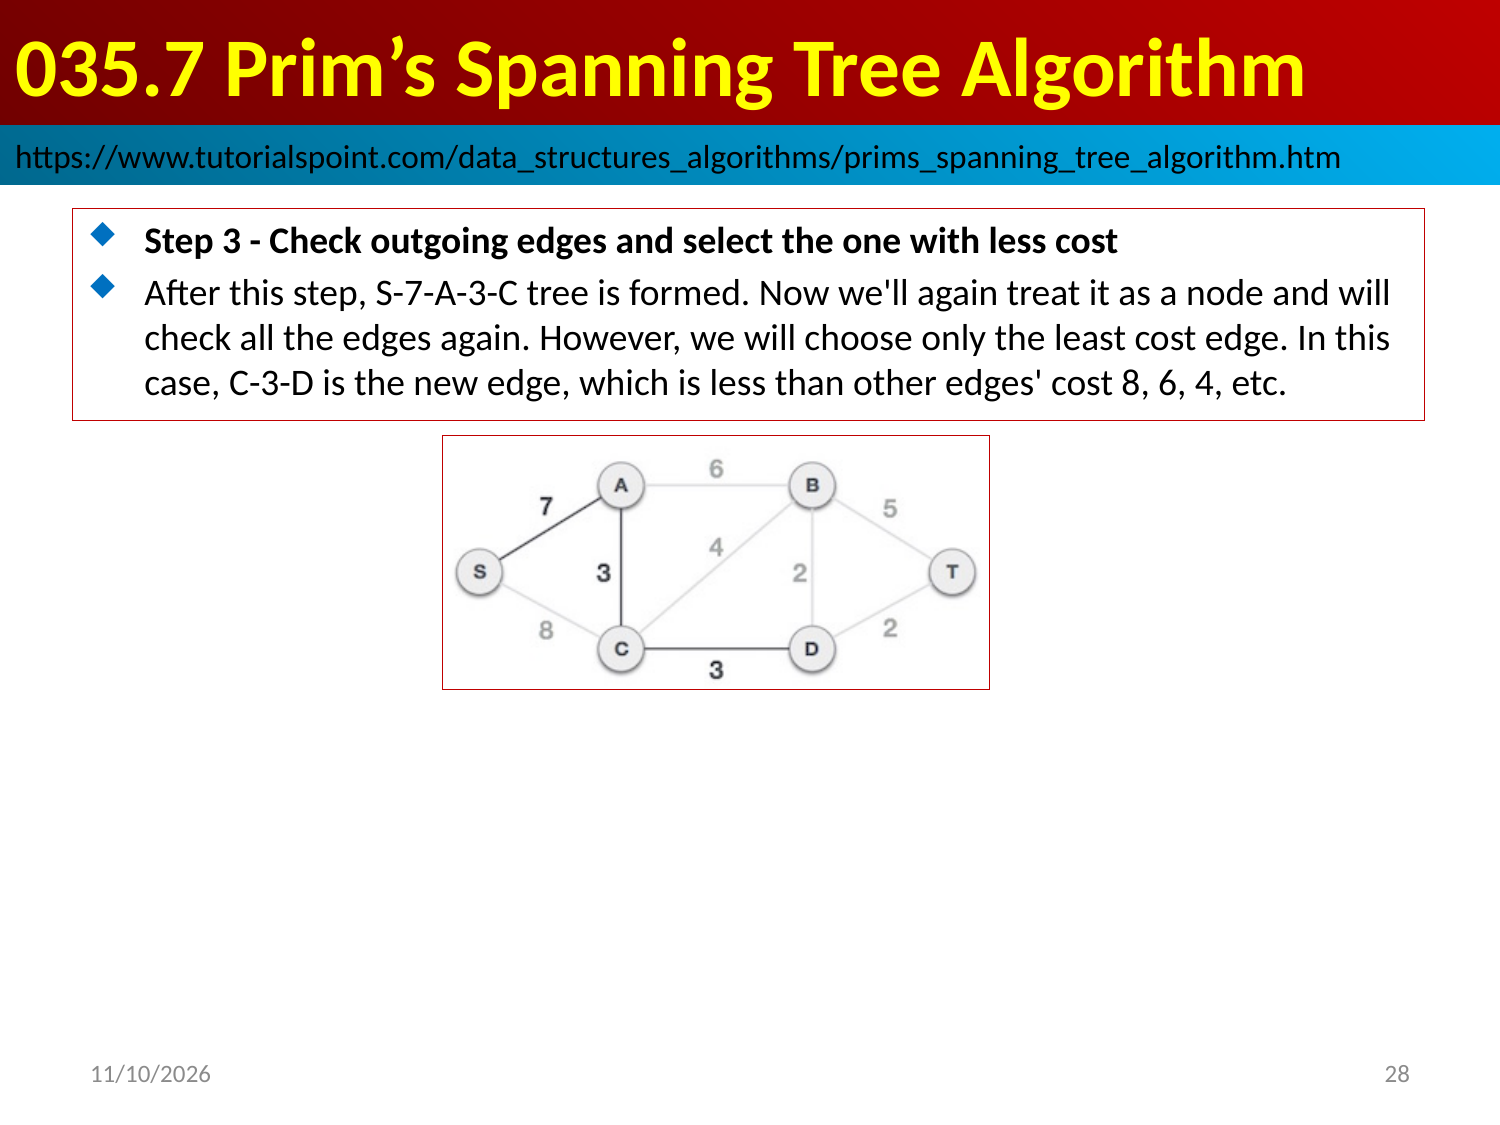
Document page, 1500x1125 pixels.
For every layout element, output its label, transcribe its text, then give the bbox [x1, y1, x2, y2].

slide_number 28 [1074, 1042, 1425, 1103]
title 035.7 Prim’s Spanning Tree Algorithm [0, 0, 1500, 125]
subtitle Step 3 - Check outgoing edges and select the one with less cost After this step, S-7-A-3-C tree is formed. Now we'll again treat it as a node and will check all the edges again. However, we will choose only the least cost edge. In this case, C-3-D is the new edge, which is less than other edges' cost 8, 6, 4, etc. [72, 208, 1425, 421]
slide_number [75, 1042, 425, 1103]
picture [442, 434, 990, 691]
text_box https://www.tutorialspoint.com/data_structures_algorithms/prims_spanning_tree_algorithm.htm [0, 125, 1500, 185]
